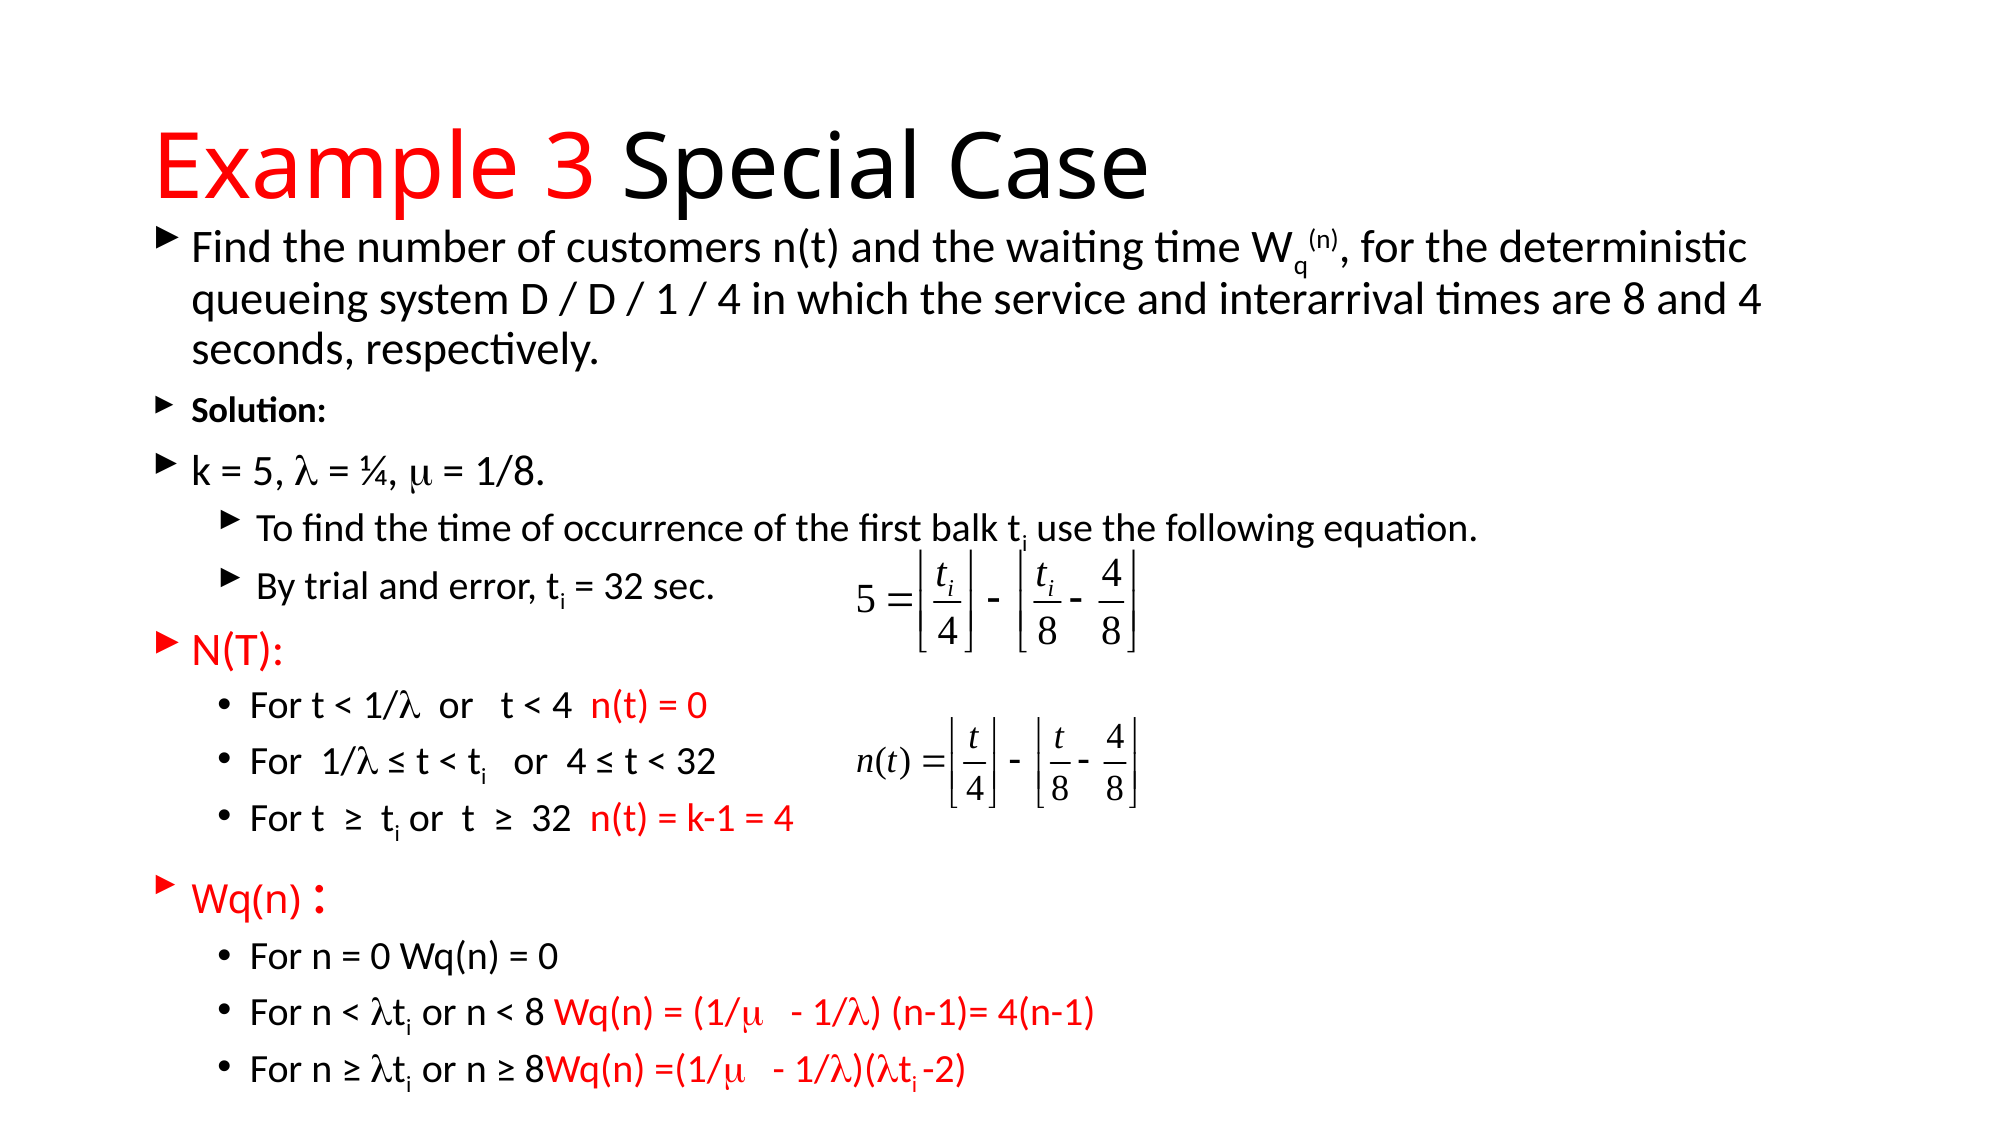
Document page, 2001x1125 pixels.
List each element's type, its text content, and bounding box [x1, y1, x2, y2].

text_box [850, 710, 1150, 815]
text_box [850, 542, 1150, 661]
title Example 3 Special Case [137, 59, 1863, 278]
